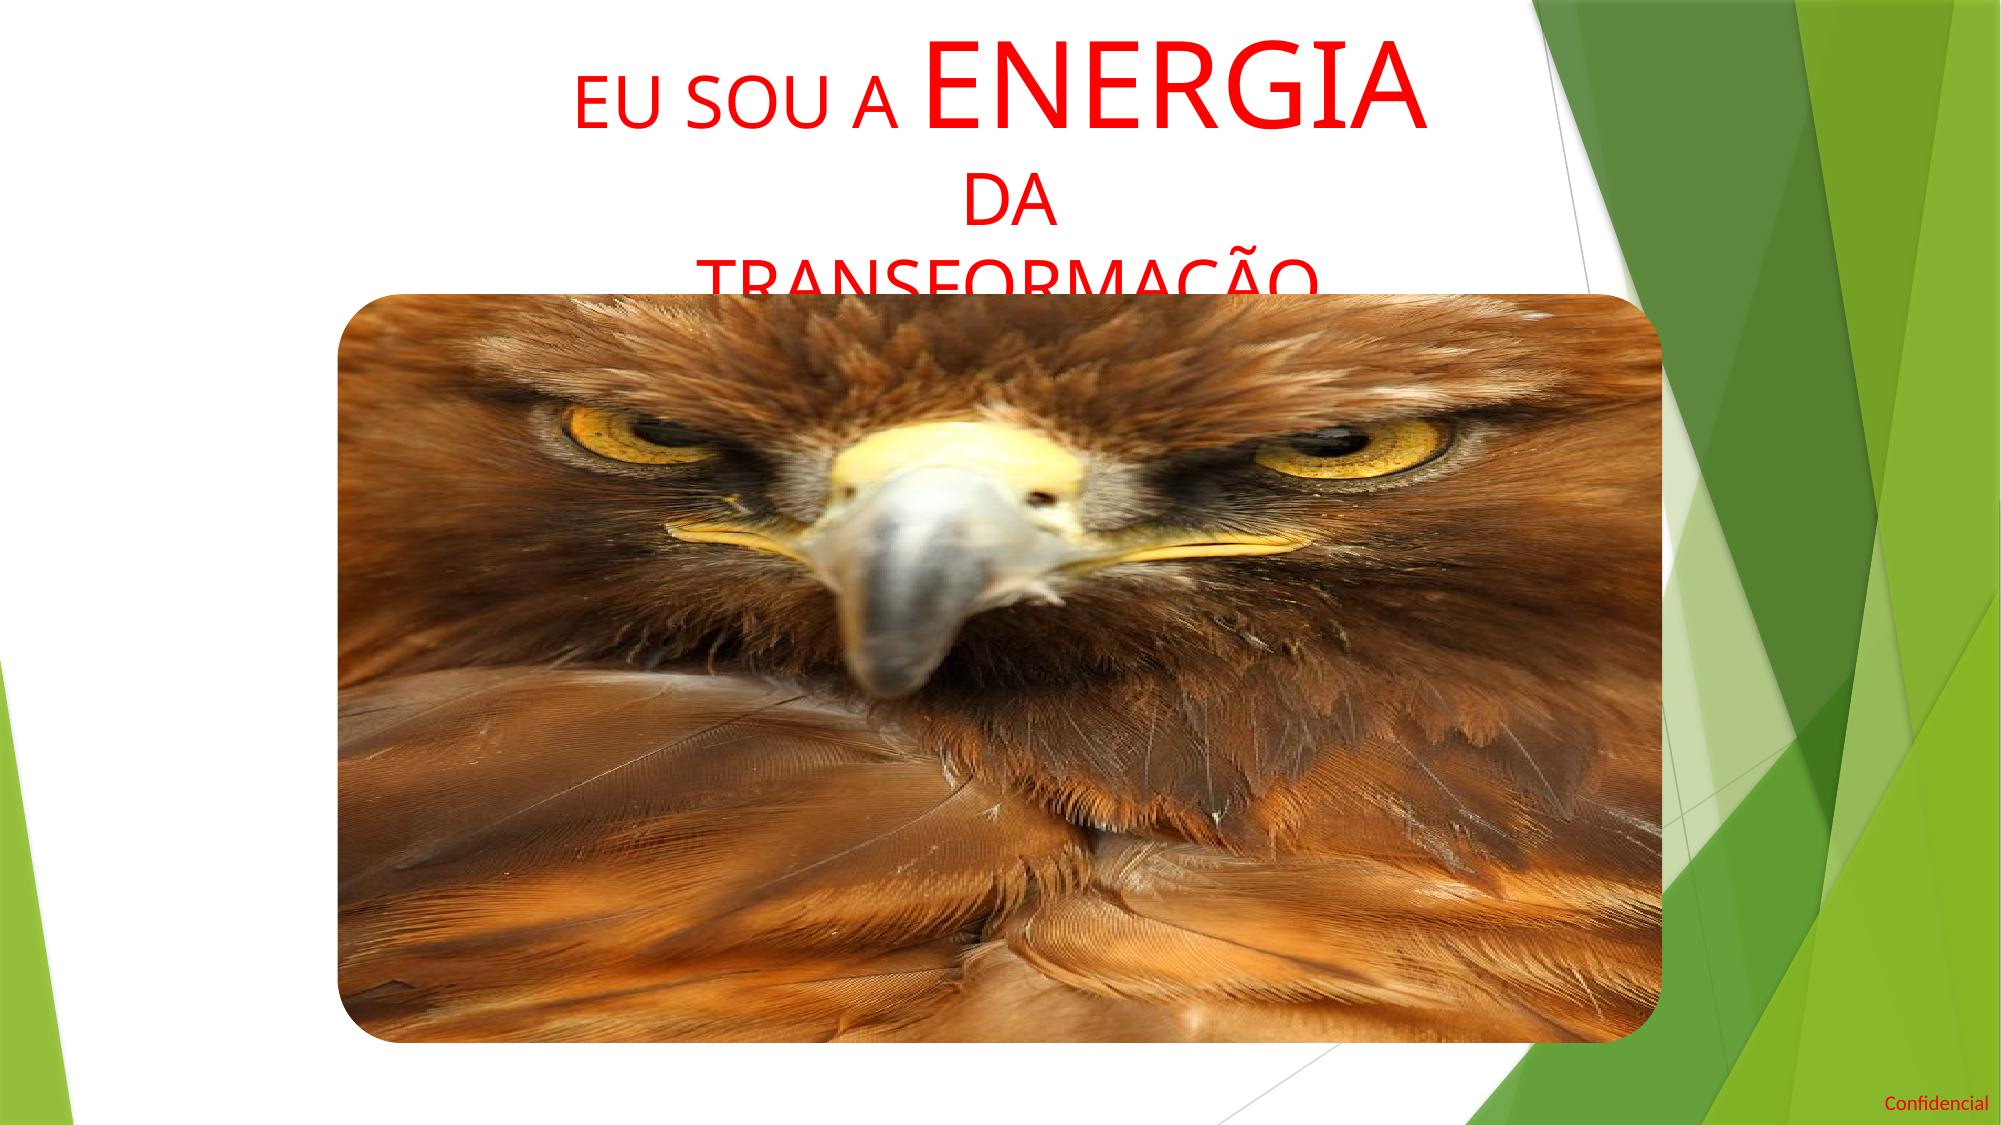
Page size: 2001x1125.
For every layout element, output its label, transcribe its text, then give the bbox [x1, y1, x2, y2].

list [337, 293, 1663, 1044]
title EU SOU A ENERGIA DA TRANSFORMAÇÃO [249, 0, 1750, 339]
